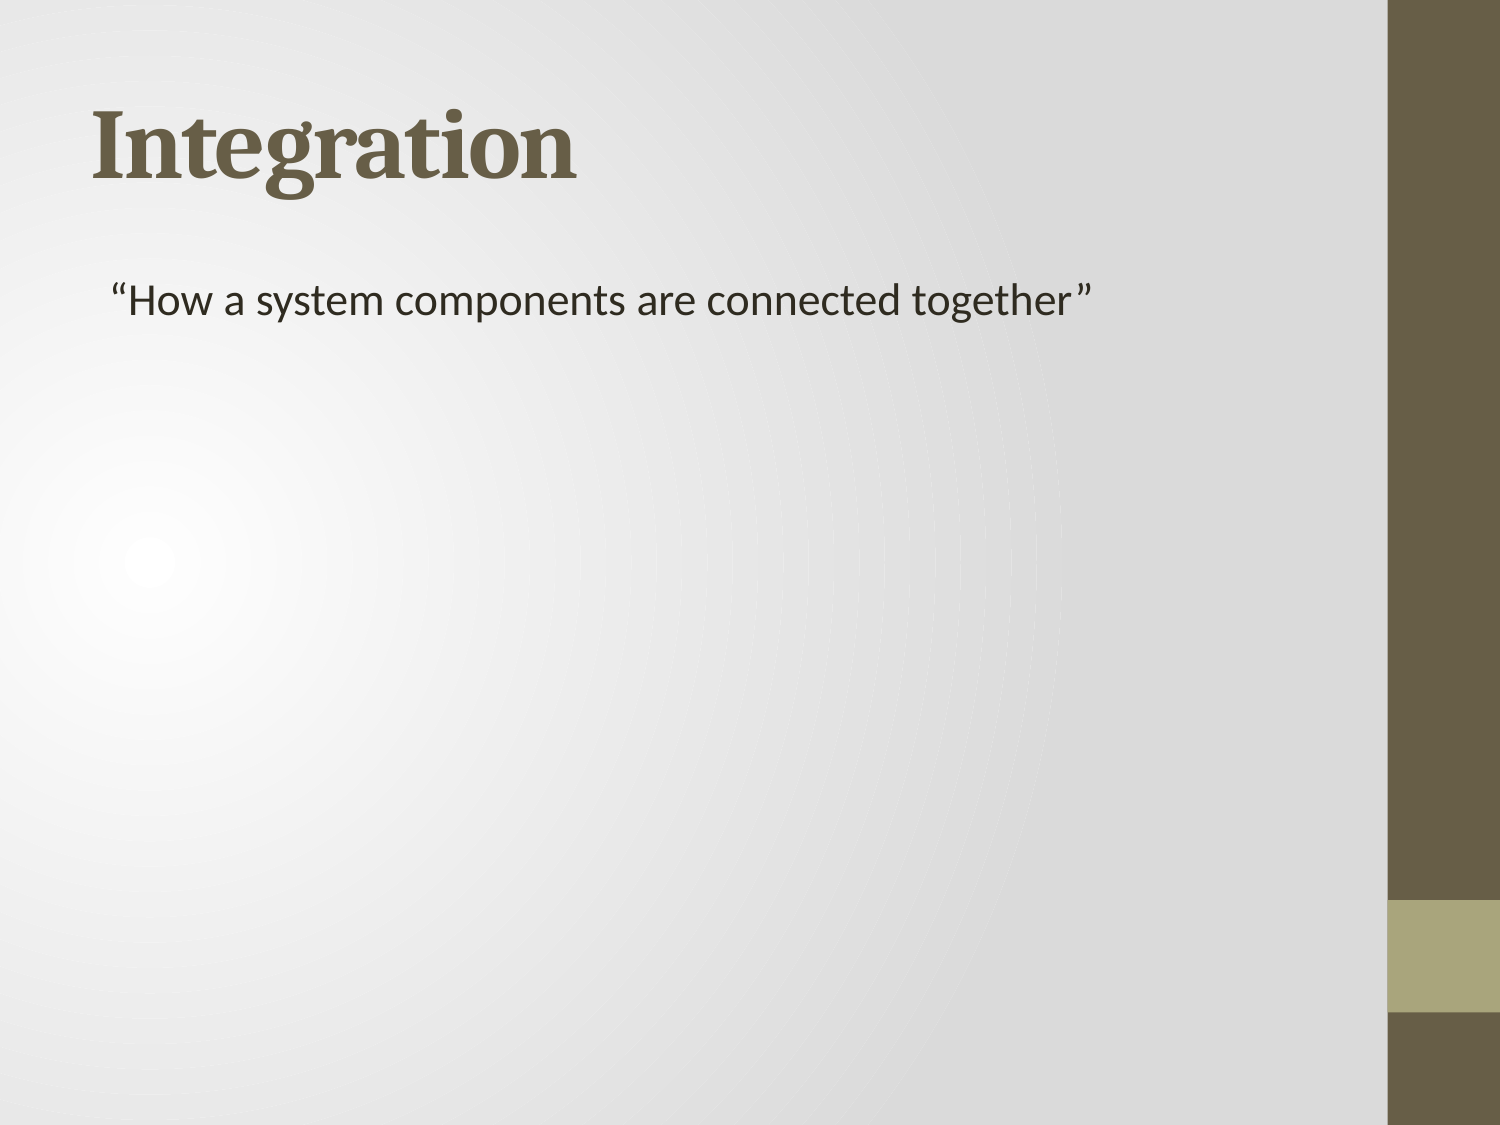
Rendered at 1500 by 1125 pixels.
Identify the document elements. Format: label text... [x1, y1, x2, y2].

title Integration [75, 45, 1325, 233]
list “How a system components are connected together” [75, 262, 1325, 1050]
